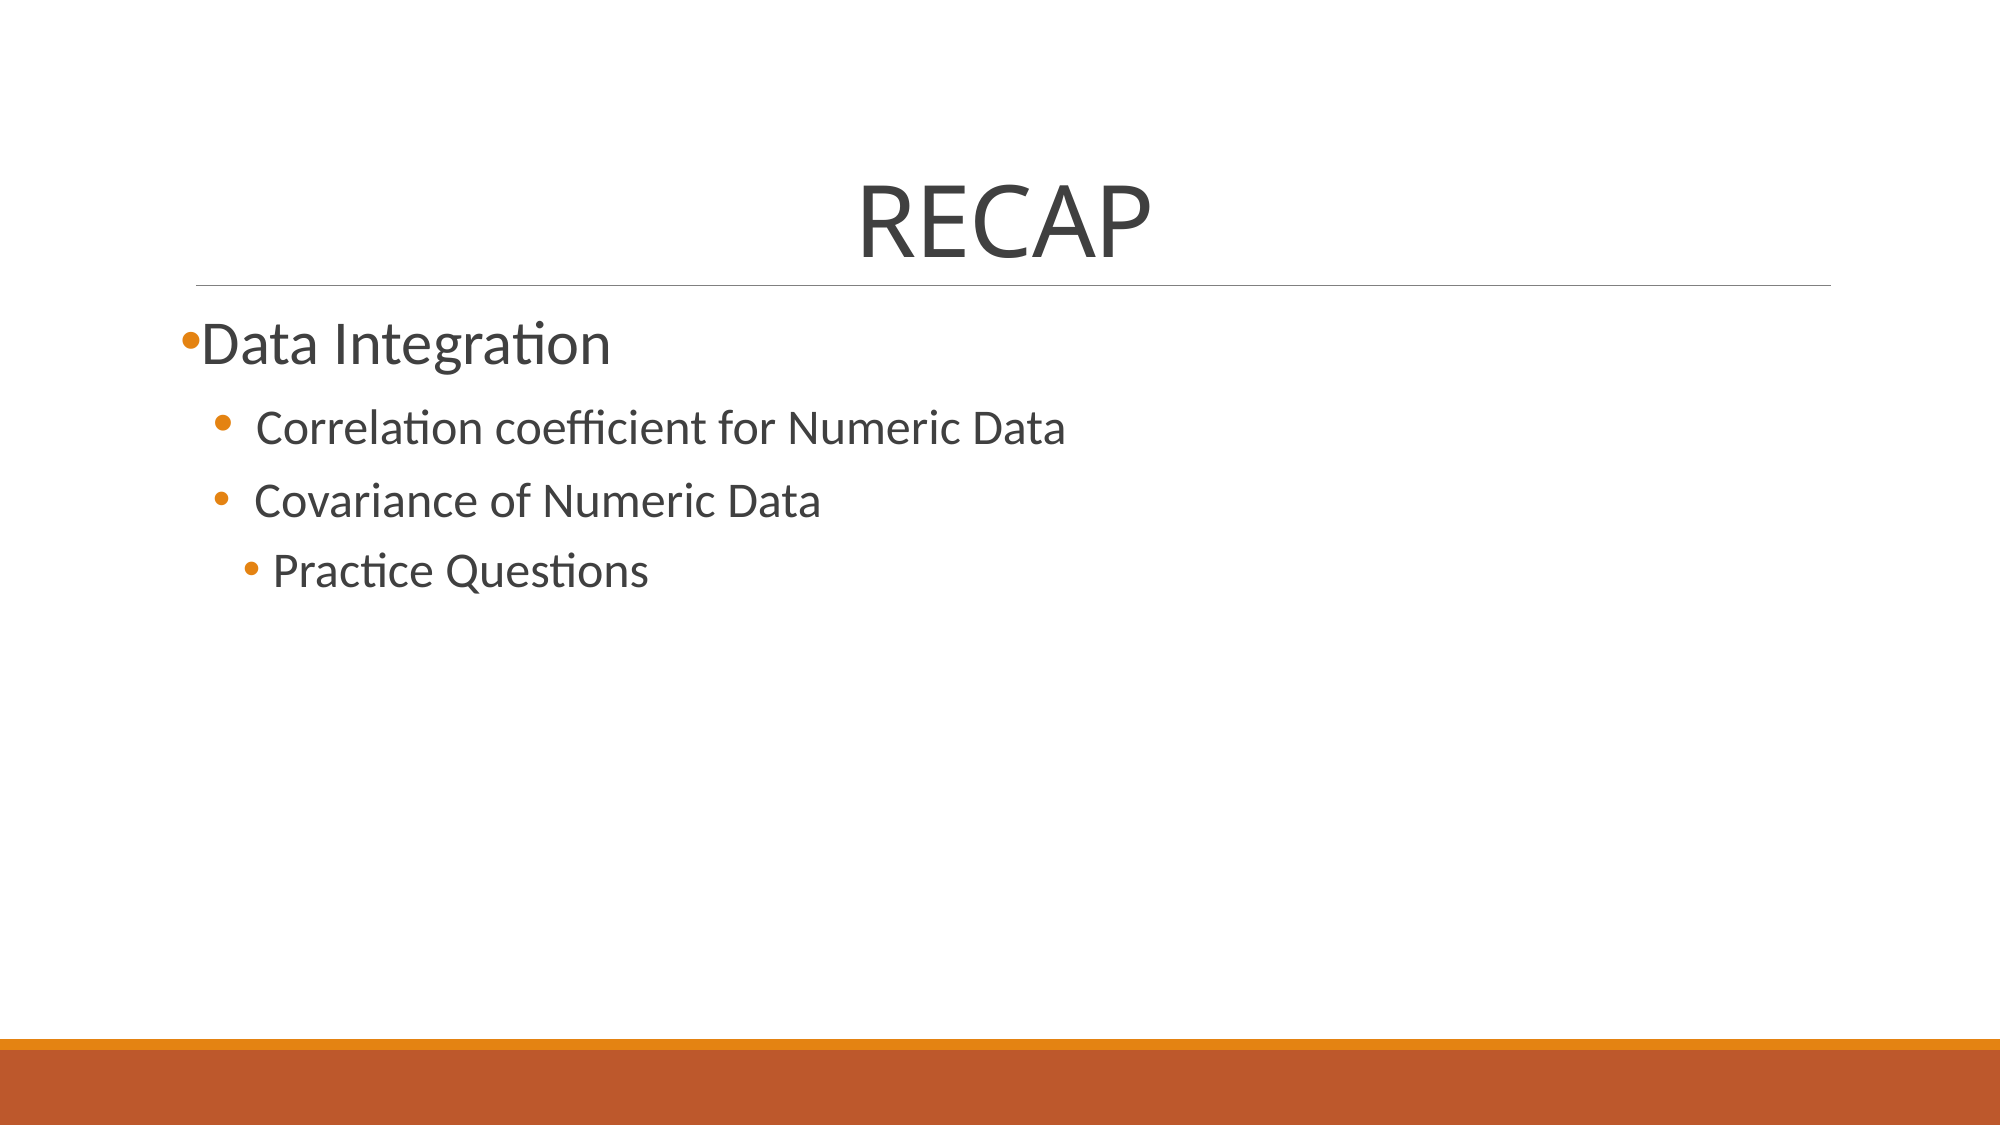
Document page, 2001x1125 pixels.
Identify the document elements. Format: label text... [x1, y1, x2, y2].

title RECAP [180, 47, 1830, 285]
list Data Integration Correlation coefficient for Numeric Data Covariance of Numeric Data Practice Questions [180, 302, 1830, 963]
